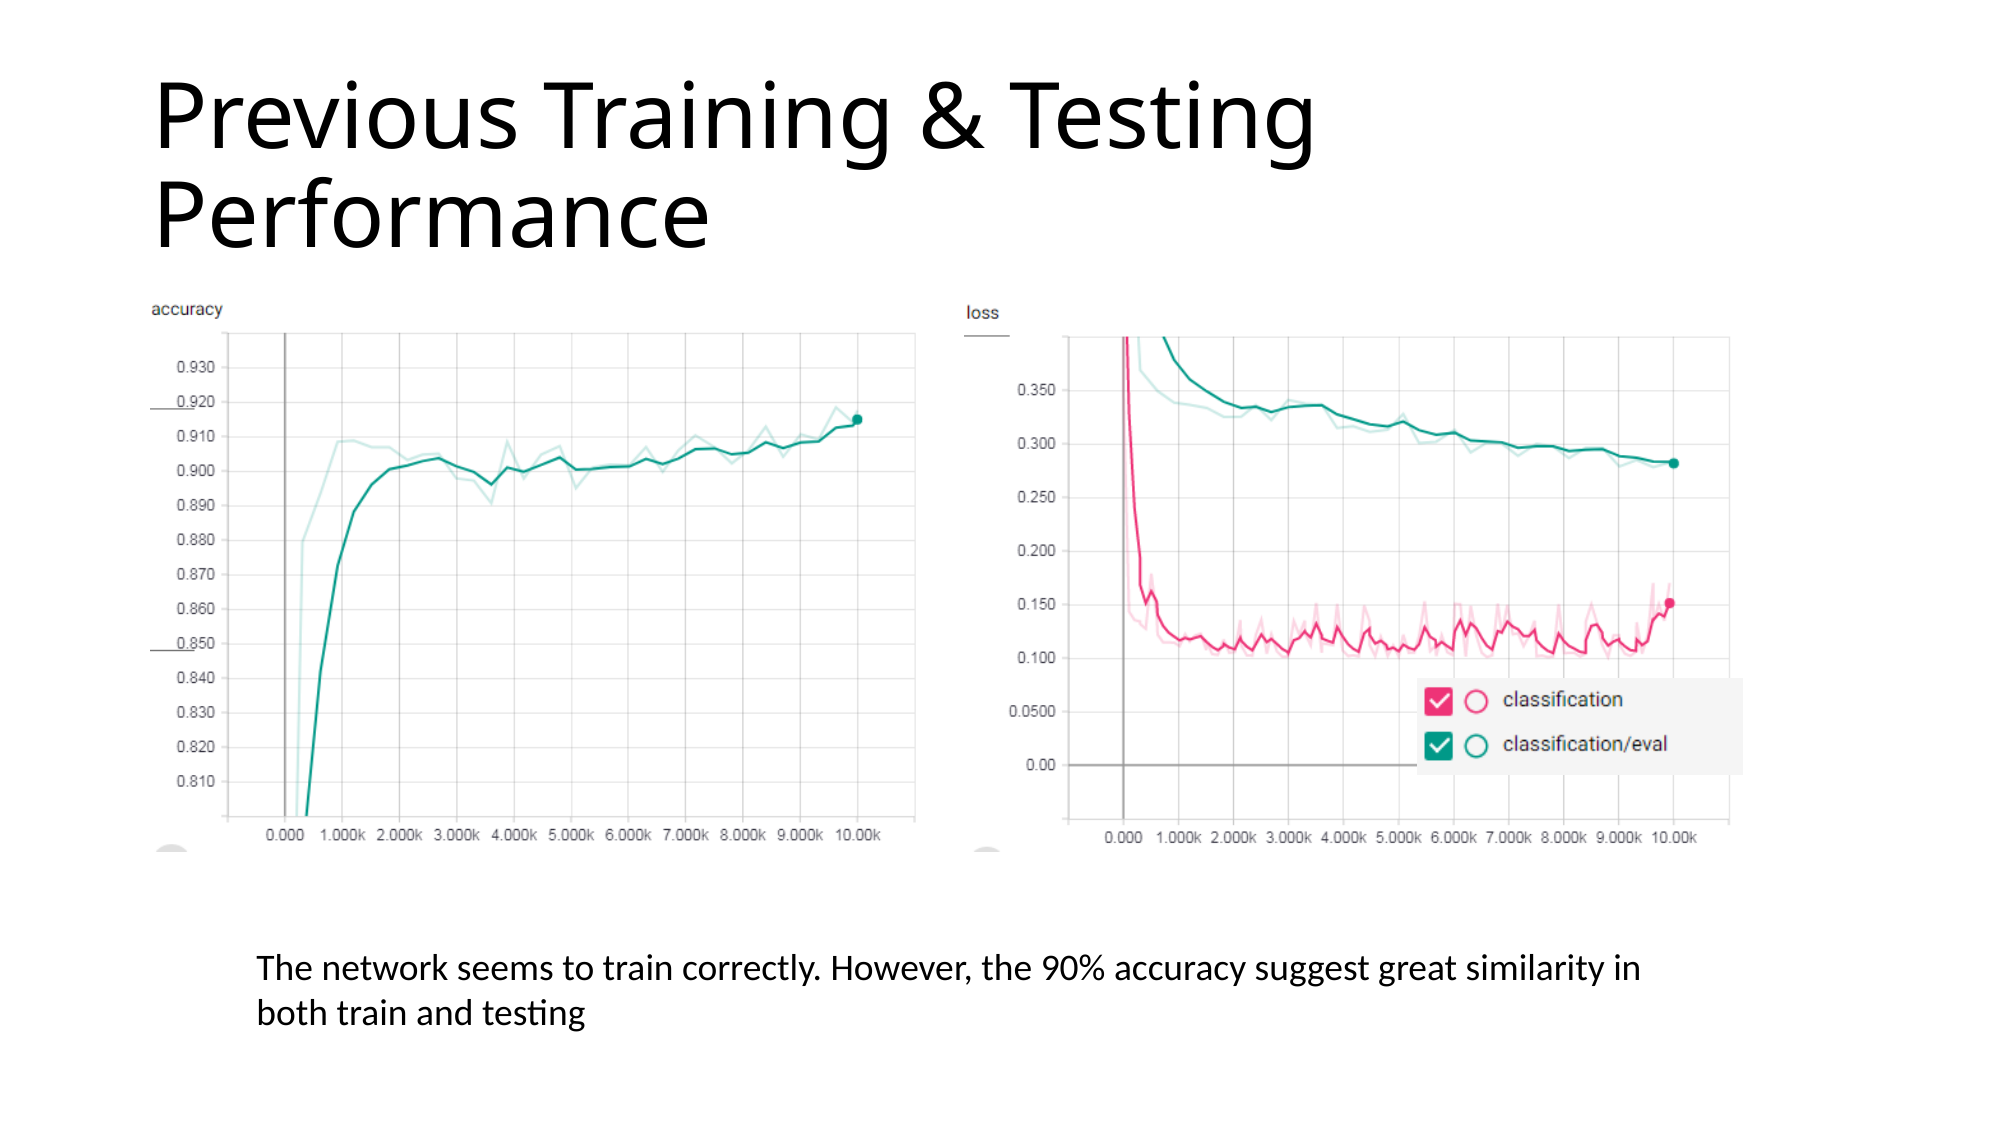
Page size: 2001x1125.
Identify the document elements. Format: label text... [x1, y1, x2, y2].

picture [150, 301, 930, 852]
picture [964, 301, 1743, 852]
title Previous Training & Testing Performance [137, 59, 1863, 278]
text_box The network seems to train correctly. However, the 90% accuracy suggest great similarity in both train and testing [241, 935, 1687, 1040]
